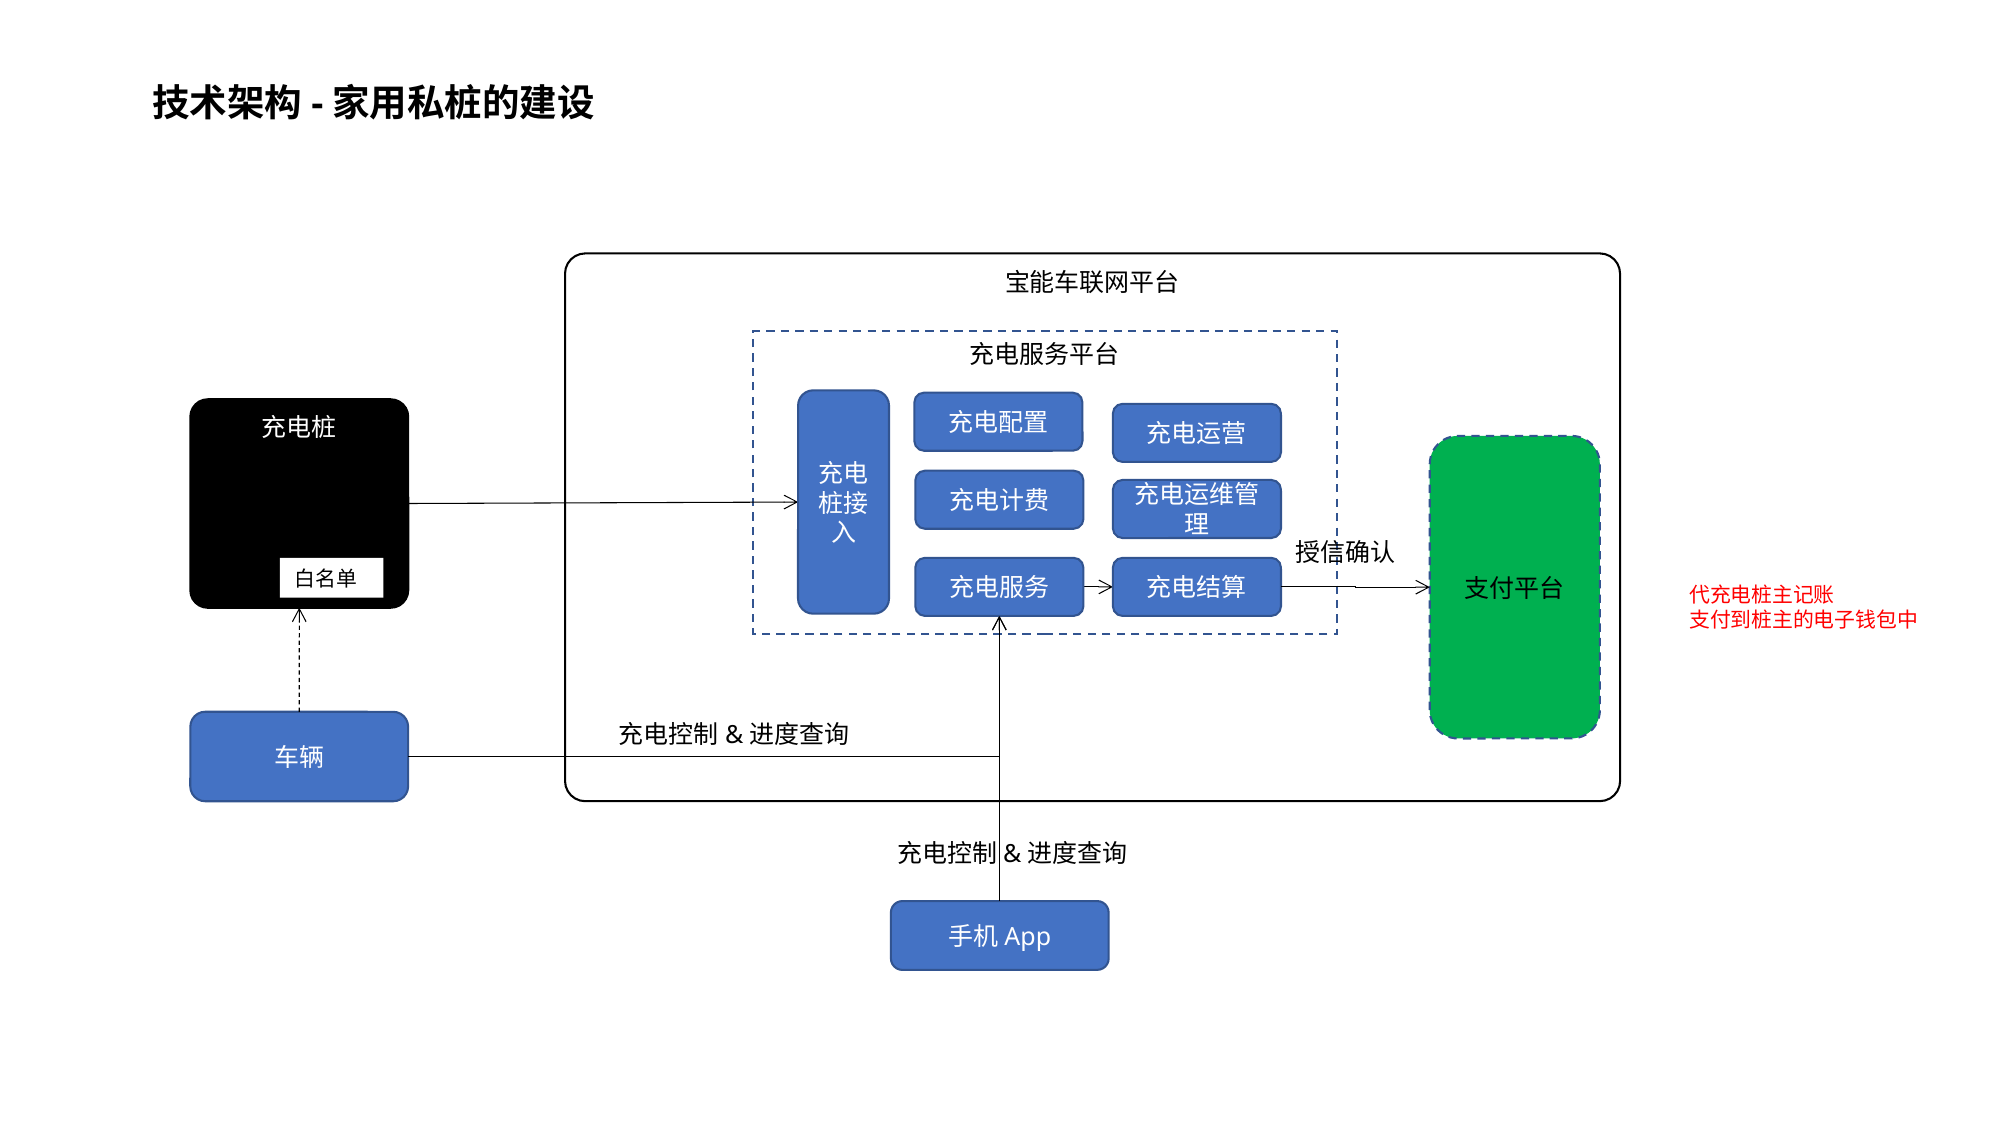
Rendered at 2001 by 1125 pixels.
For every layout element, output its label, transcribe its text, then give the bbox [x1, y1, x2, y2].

text_box 支付平台 [1428, 434, 1601, 740]
text_box 充电运维管理 [1111, 478, 1283, 540]
text_box 充电服务平台 [752, 330, 1338, 616]
text_box 充电计费 [914, 469, 1085, 530]
text_box 代充电桩主记账 支付到桩主的电子钱包中 [1674, 574, 1933, 639]
text_box 充电控制&进度查询 [882, 830, 1208, 875]
text_box 宝能车联网平台 [564, 252, 1622, 803]
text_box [408, 616, 1000, 757]
text_box 充电配置 [913, 391, 1084, 452]
text_box 车辆 [189, 710, 410, 803]
text_box 授信确认 [1281, 528, 1430, 574]
text_box 充电结算 [1111, 556, 1283, 617]
title 技术架构-家用私桩的建设 [137, 59, 1880, 149]
text_box 充电服务平台 [1000, 588, 1338, 635]
text_box 充电桩 [189, 398, 410, 609]
text_box 充电桩接入 [796, 389, 891, 615]
text_box 充电运营 [1111, 402, 1283, 463]
text_box 充电服务 [914, 556, 1085, 617]
text_box 白名单 [279, 557, 384, 598]
text_box 手机App [889, 900, 1110, 971]
